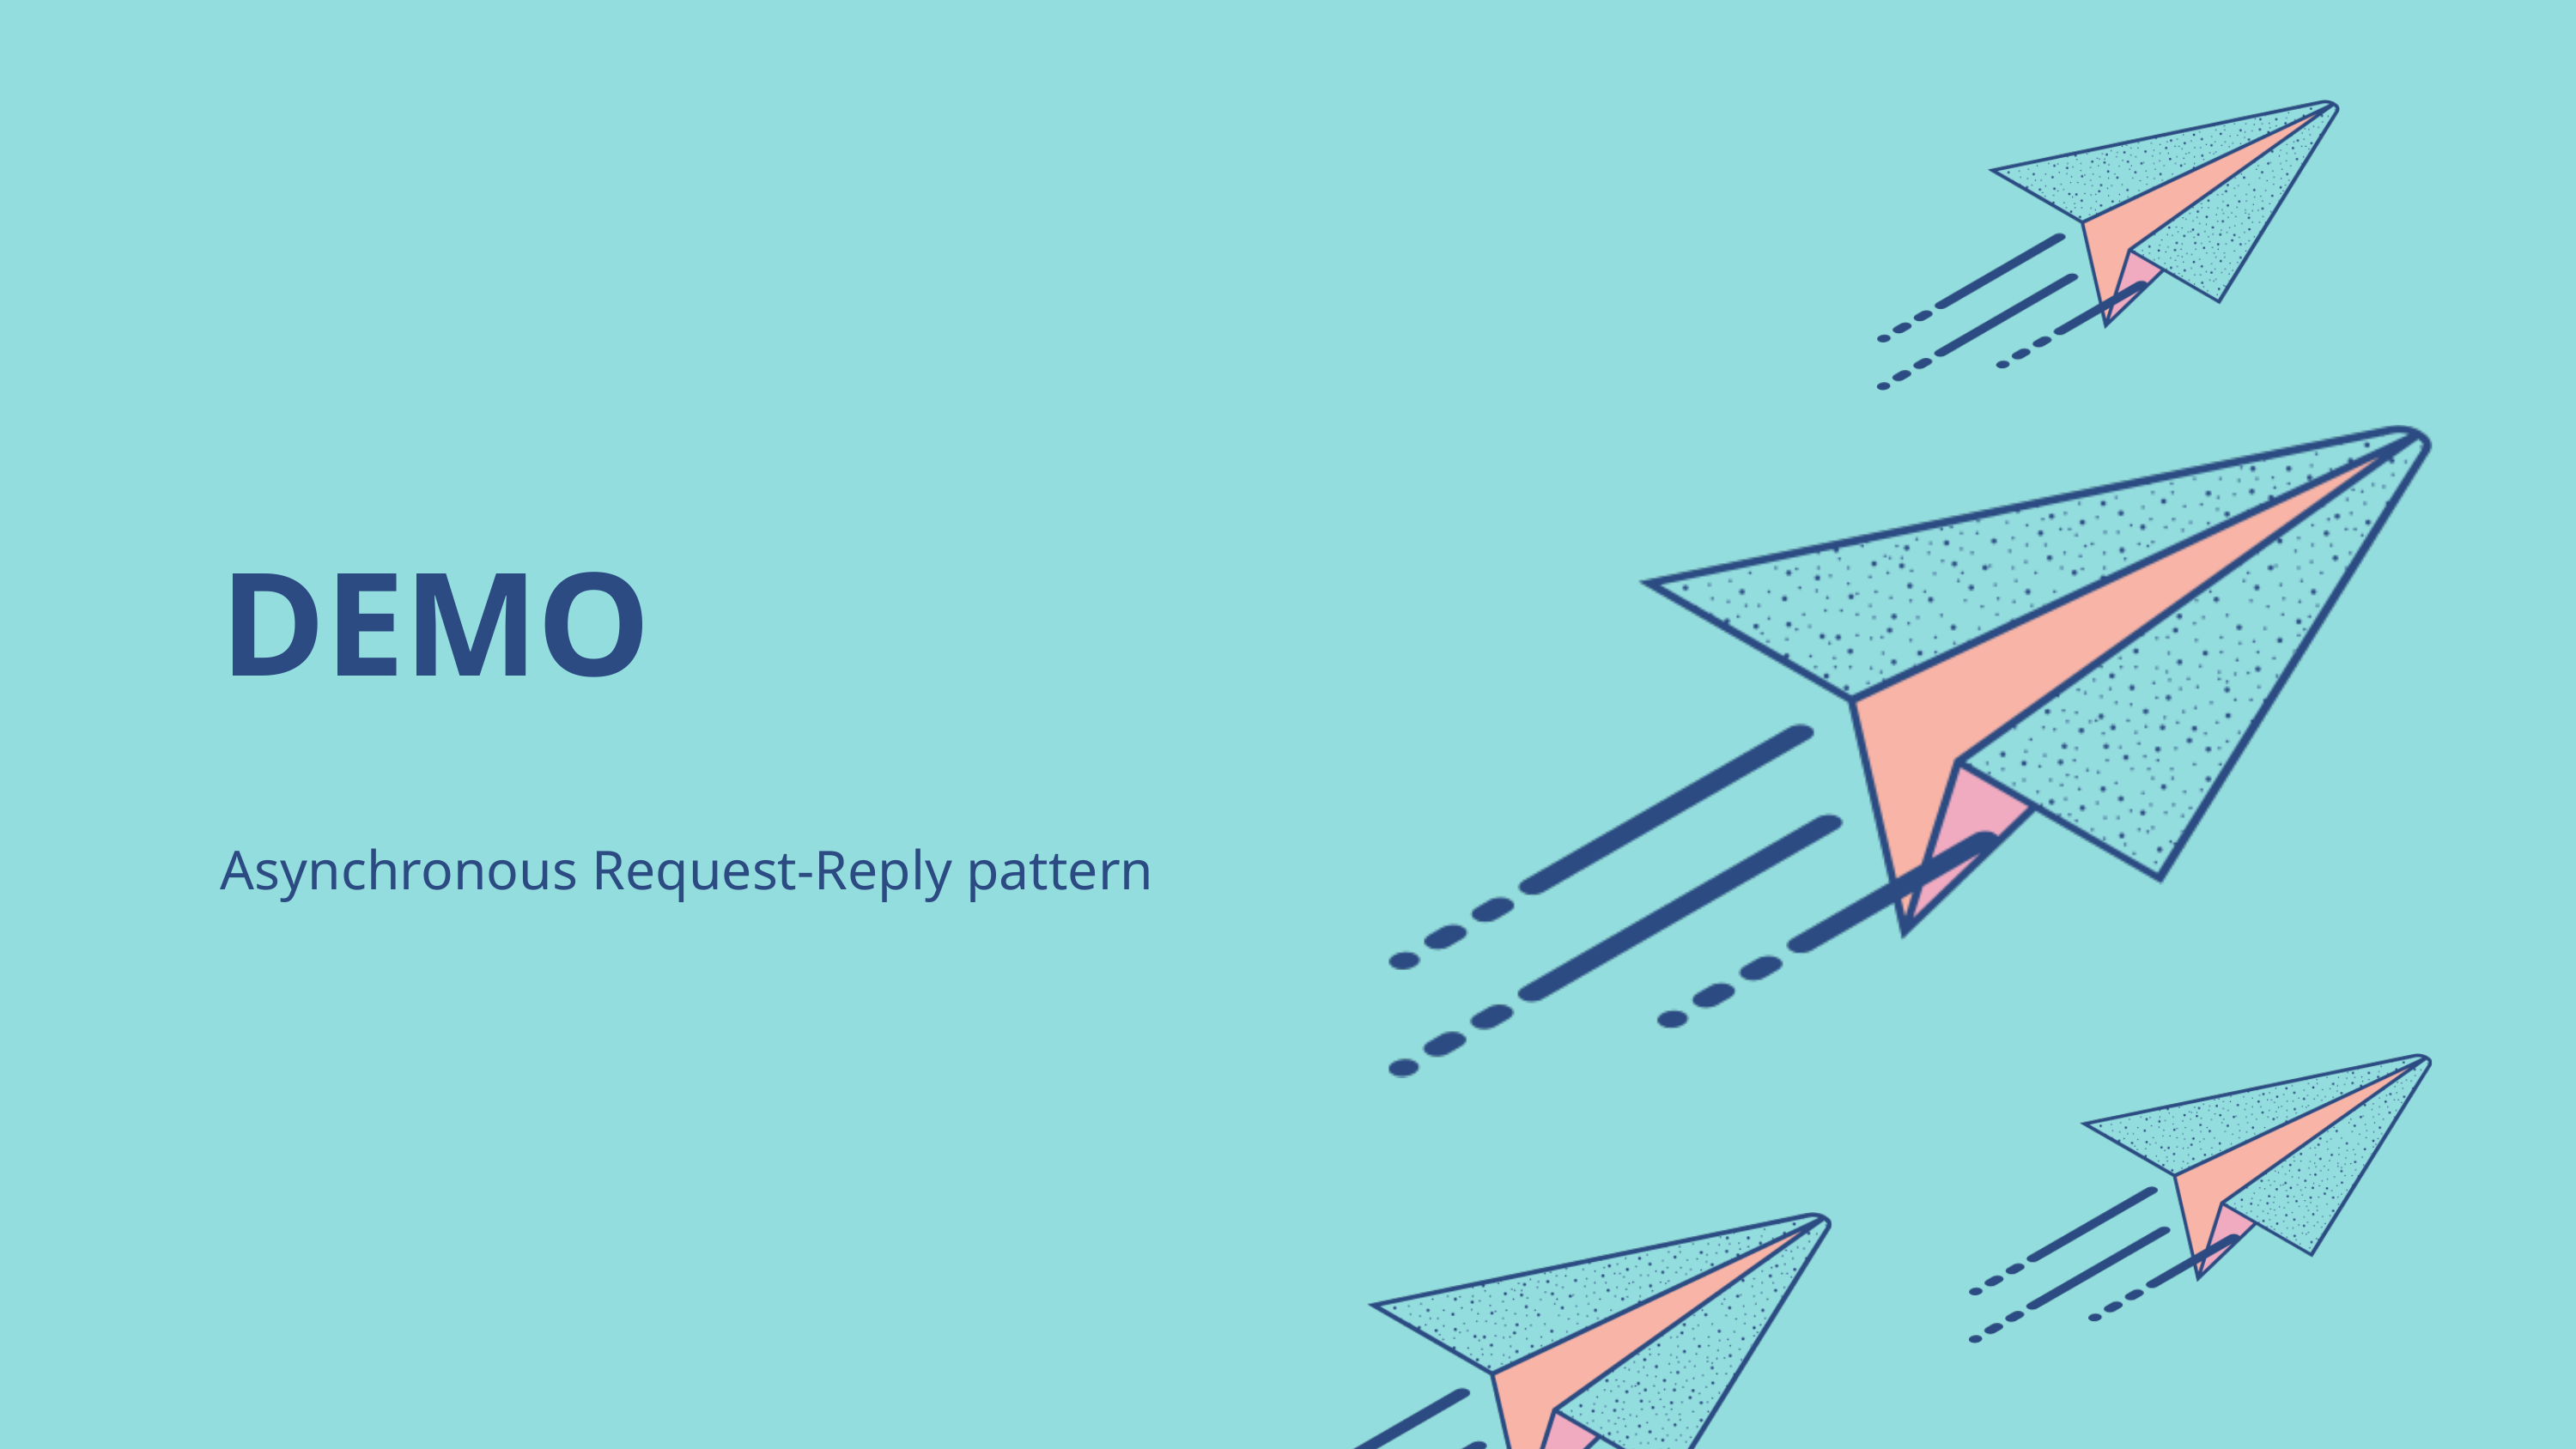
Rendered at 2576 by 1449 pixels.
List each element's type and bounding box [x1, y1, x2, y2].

text_box [1968, 1053, 2433, 1344]
text_box [1220, 1212, 1832, 1449]
text_box [1876, 100, 2340, 391]
text_box [220, 551, 1251, 898]
text_box [1388, 425, 2433, 1078]
